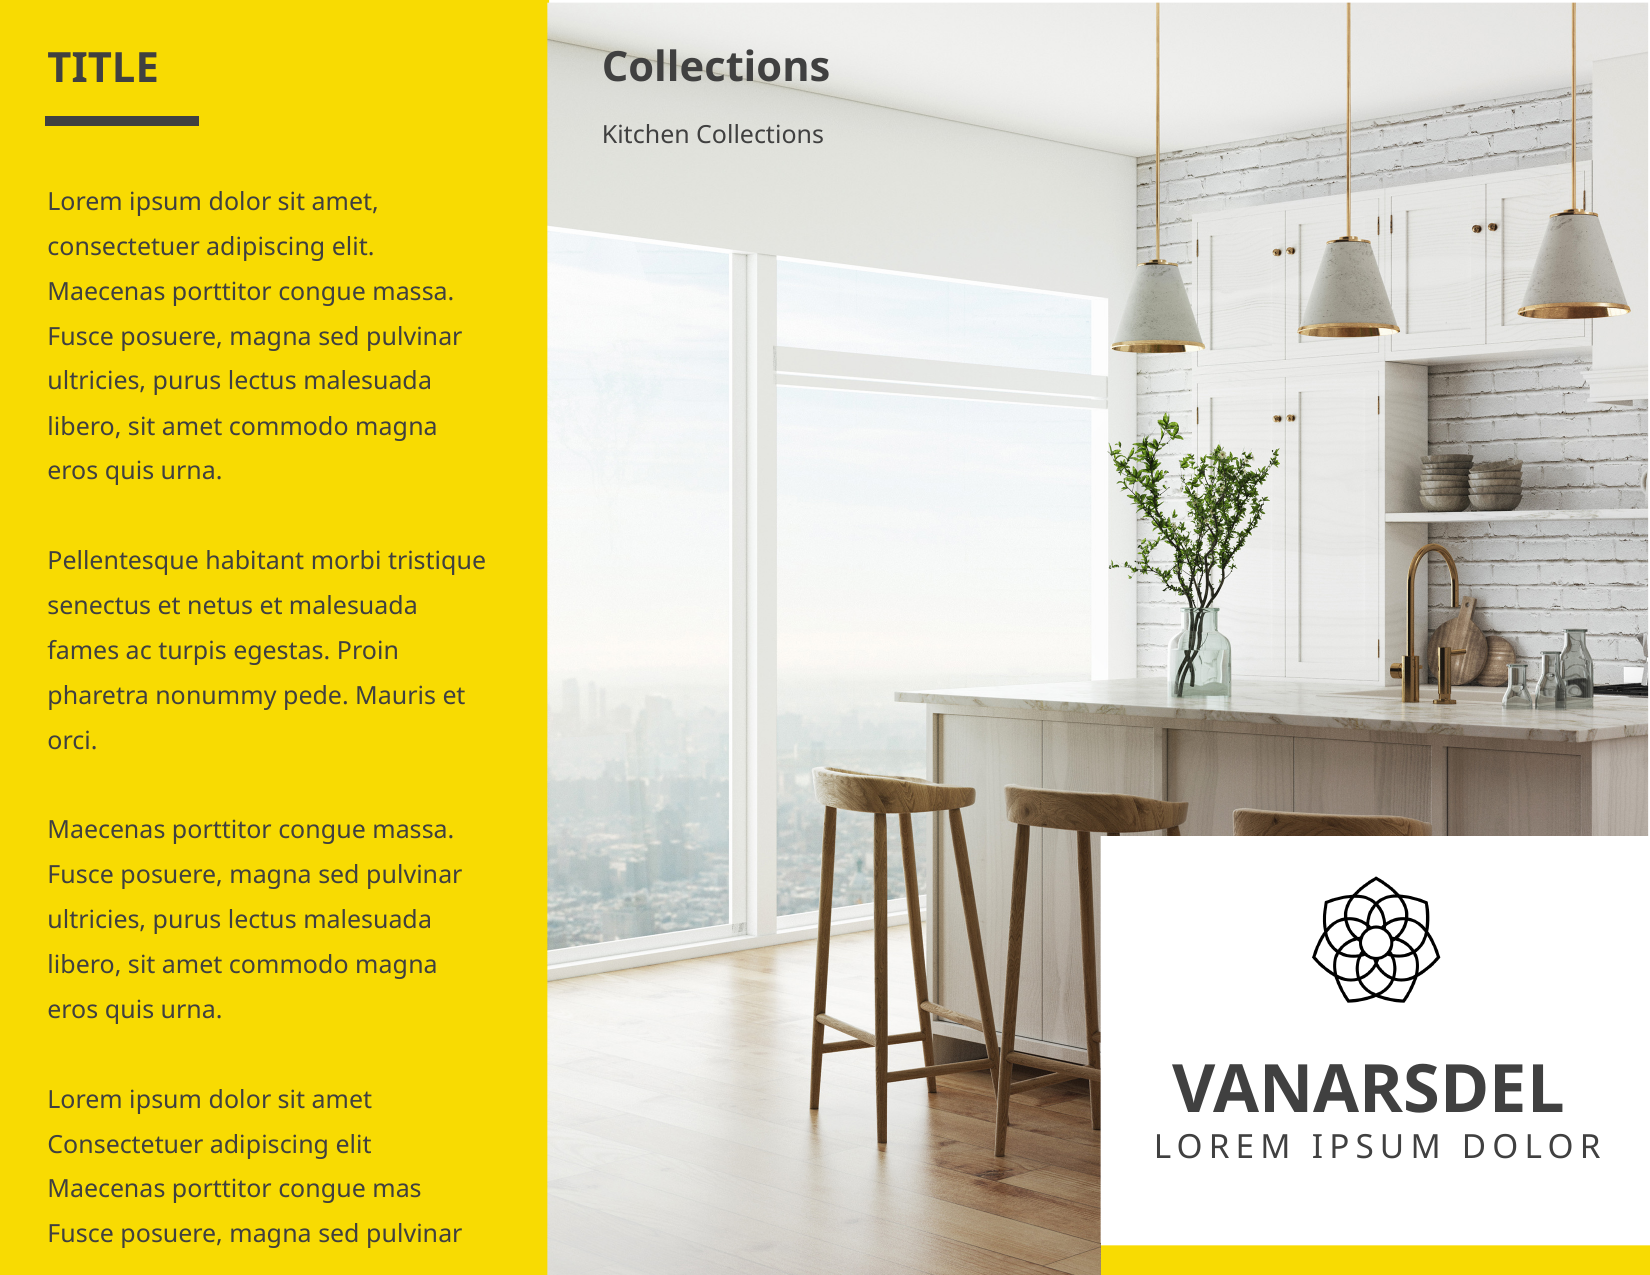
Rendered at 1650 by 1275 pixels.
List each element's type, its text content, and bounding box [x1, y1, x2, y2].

list TITLE [32, 33, 508, 100]
picture [547, 2, 1649, 1275]
list Lorem ipsum dolor sit amet, consectetuer adipiscing elit. Maecenas porttitor congue massa. Fusce posuere, magna sed pulvinar ultricies, purus lectus malesuada libero, sit amet commodo magna eros quis urna. Pellentesque habitant morbi tristique senectus et netus et malesuada fames ac turpis egestas. Proin pharetra nonummy pede. Mauris et orci. Maecenas porttitor congue massa. Fusce posuere, magna sed pulvinar ultricies, purus lectus malesuada libero, sit amet commodo magna eros quis urna. Lorem ipsum dolor sit amet Consectetuer adipiscing elit Maecenas porttitor congue mas Fusce posuere, magna sed pulvinar [32, 163, 508, 1221]
